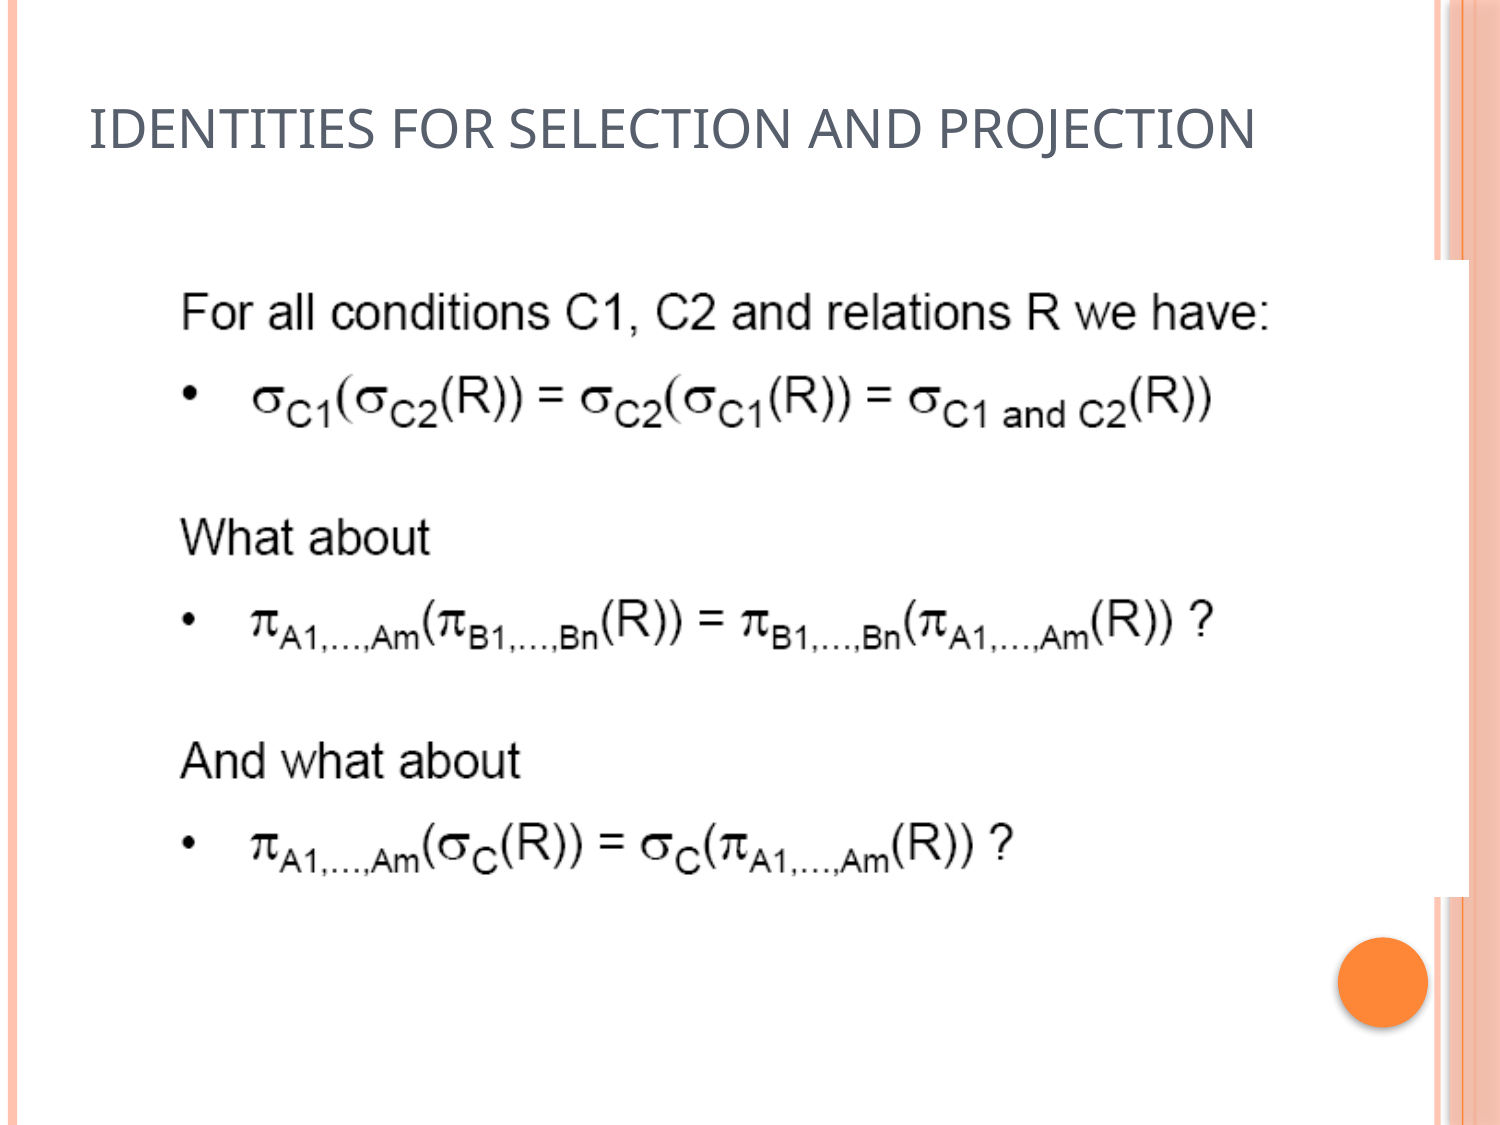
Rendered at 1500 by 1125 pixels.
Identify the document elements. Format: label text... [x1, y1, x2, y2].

title Identities for Selection and Projection [75, 45, 1300, 233]
picture [157, 259, 1469, 897]
